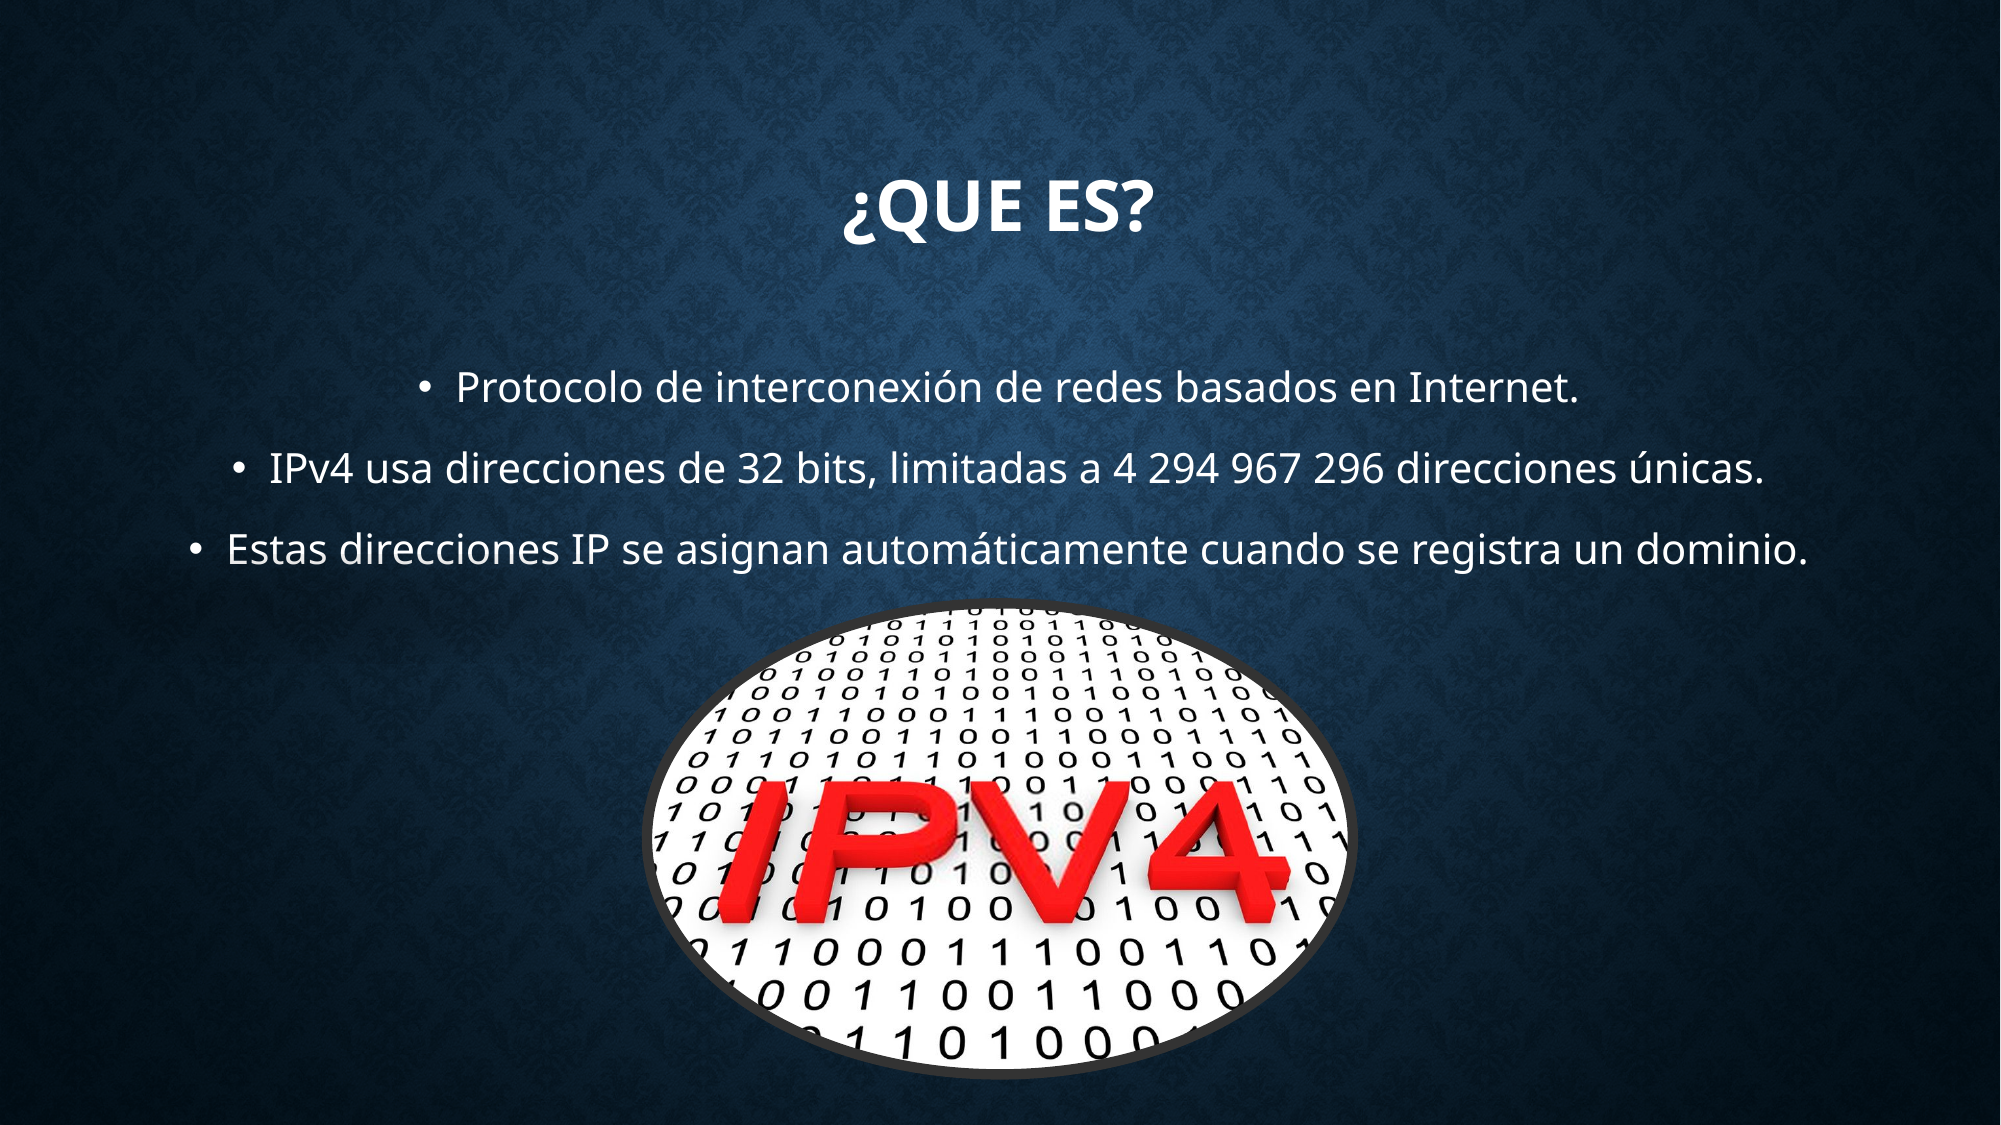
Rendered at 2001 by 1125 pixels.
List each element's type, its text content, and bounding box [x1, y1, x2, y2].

picture [646, 602, 1354, 1075]
list Protocolo de interconexión de redes basados en Internet. IPv4 usa direcciones de 32 bits, limitadas a 4 294 967 296 direcciones únicas. Estas direcciones IP se asignan automáticamente cuando se registra un dominio. [149, 343, 1849, 950]
title ¿QUE ES? [149, 99, 1849, 318]
